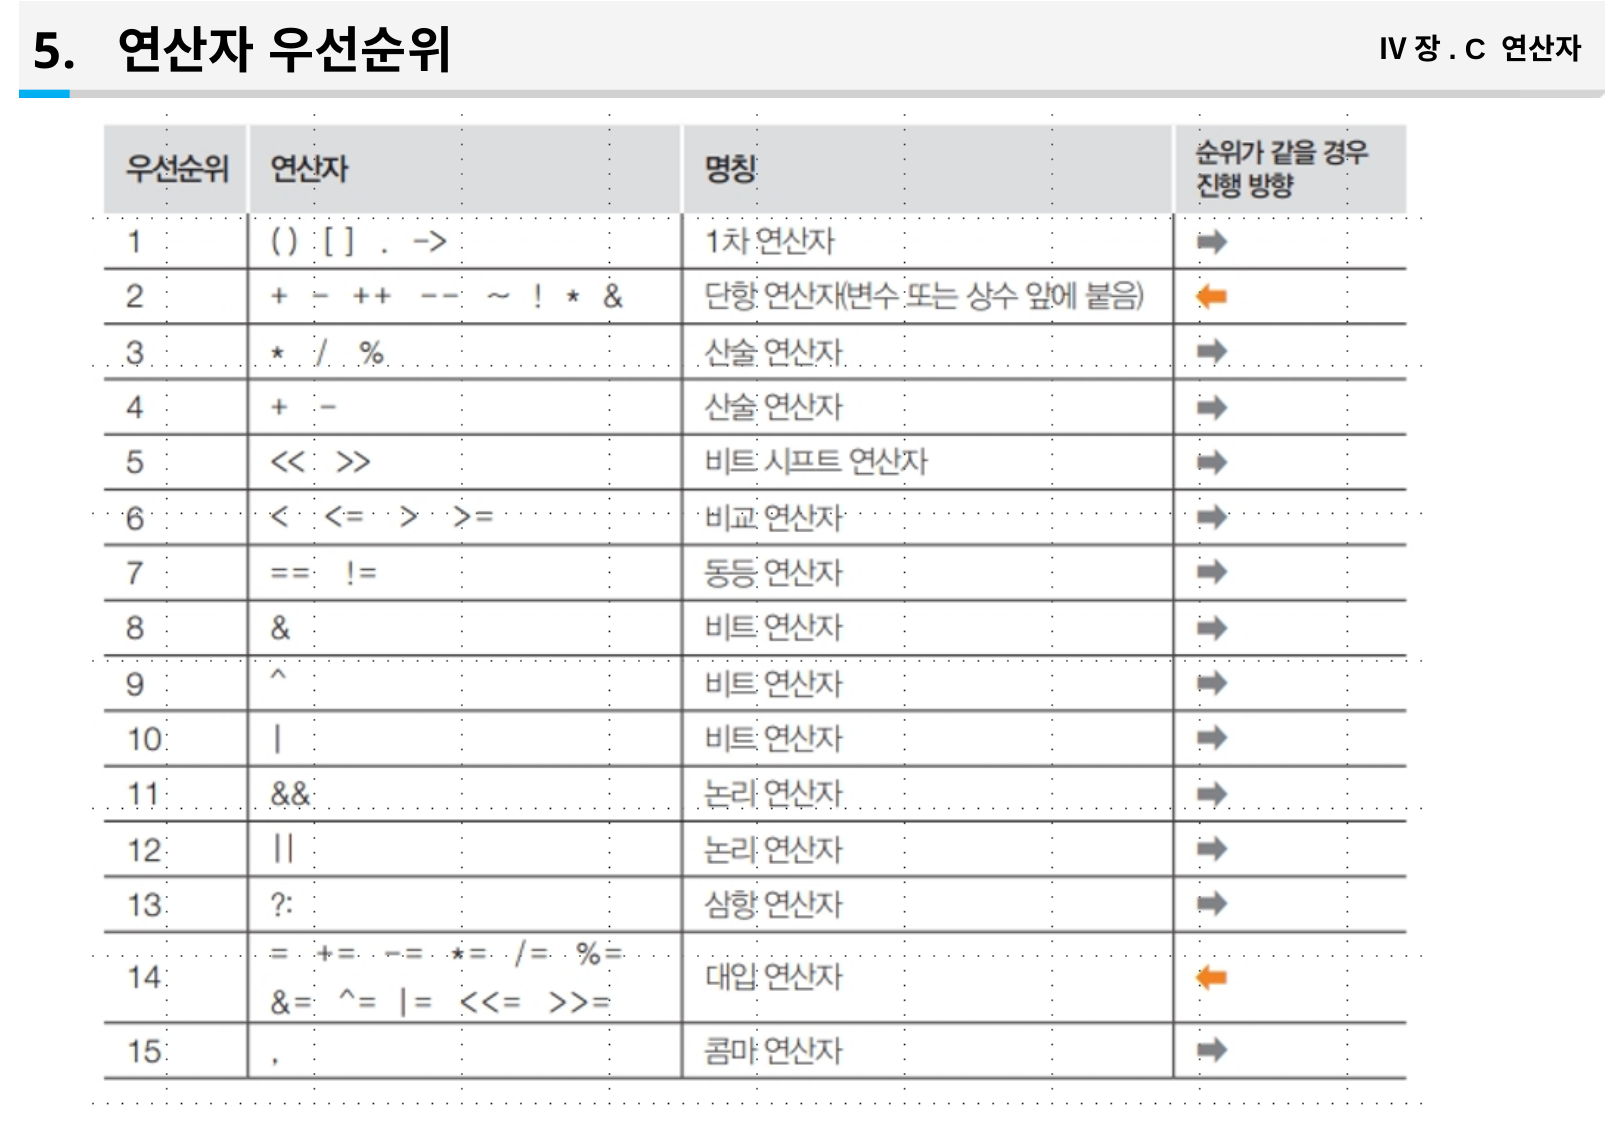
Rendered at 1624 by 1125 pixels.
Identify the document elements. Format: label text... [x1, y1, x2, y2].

list 연산자 우선순위 [17, 11, 1167, 85]
picture [19, 1, 1605, 98]
picture [91, 113, 1428, 1107]
text_box Ⅳ장. C 연산자 [1363, 22, 1606, 73]
